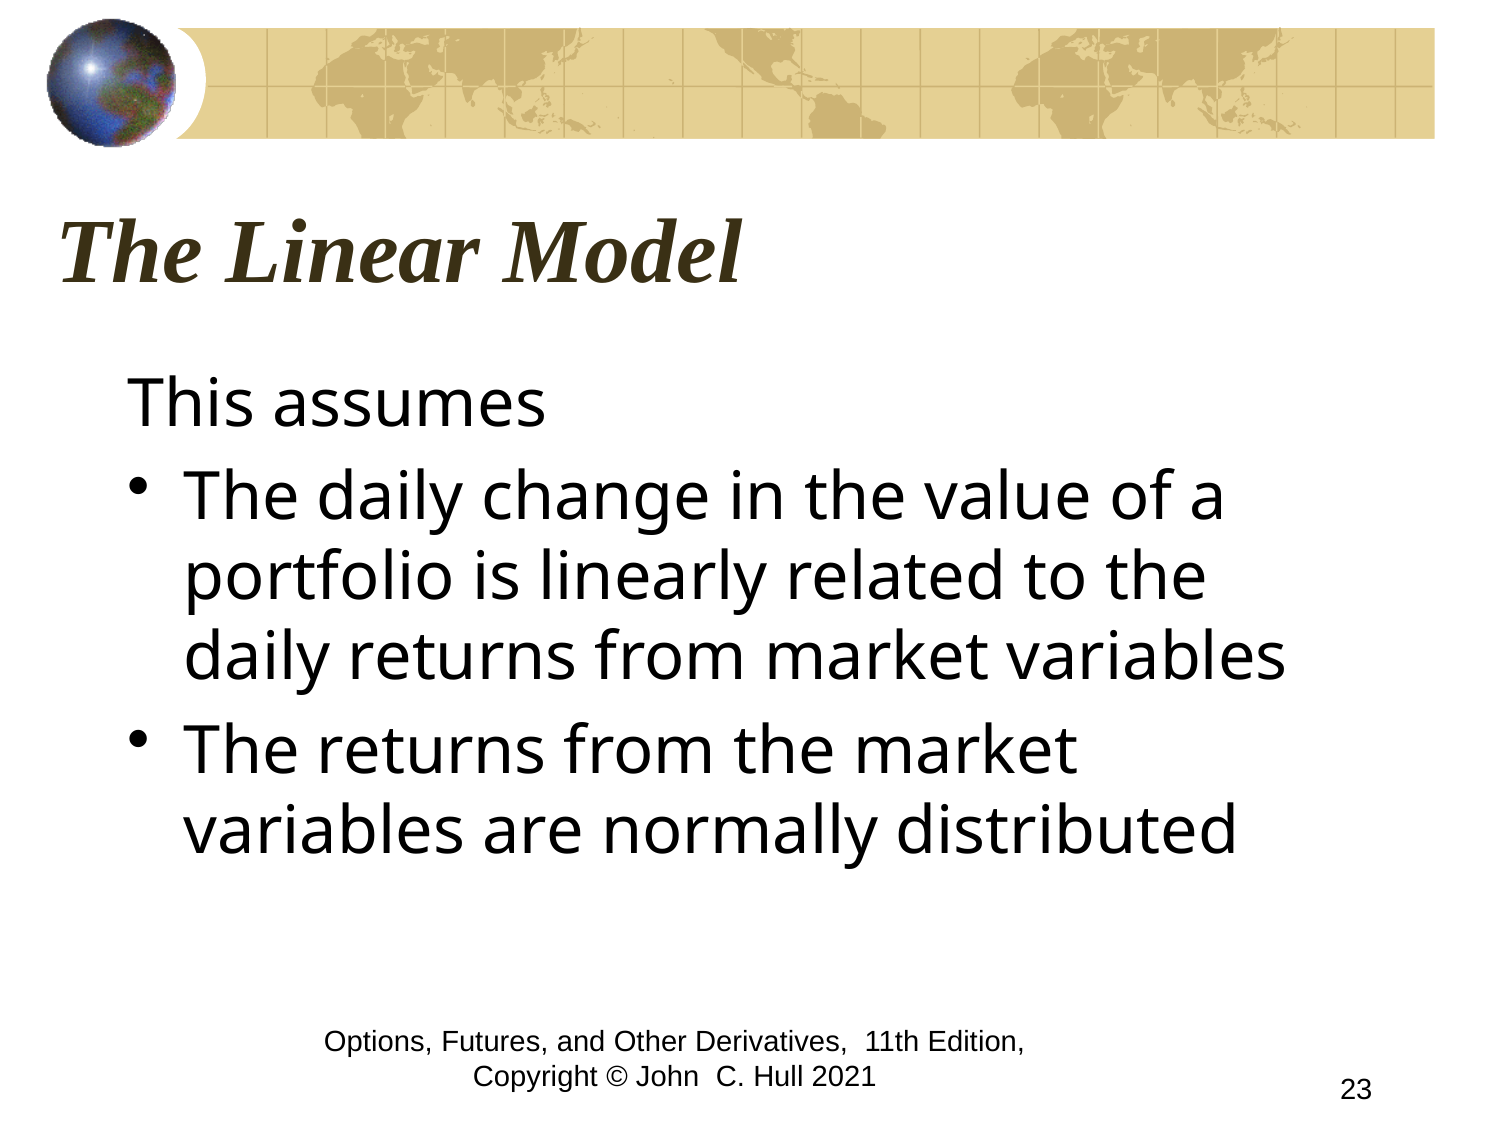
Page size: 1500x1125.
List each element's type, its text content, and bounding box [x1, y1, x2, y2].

slide_number 23 [1074, 1037, 1388, 1113]
picture [42, 14, 190, 151]
list This assumes The daily change in the value of a portfolio is linearly related to the daily returns from market variables The returns from the market variables are normally distributed [112, 352, 1388, 1028]
title The Linear Model [40, 152, 1316, 341]
footer Options, Futures, and Other Derivatives, 11th Edition, Copyright © John C. Hull 2021 [262, 1028, 1088, 1101]
